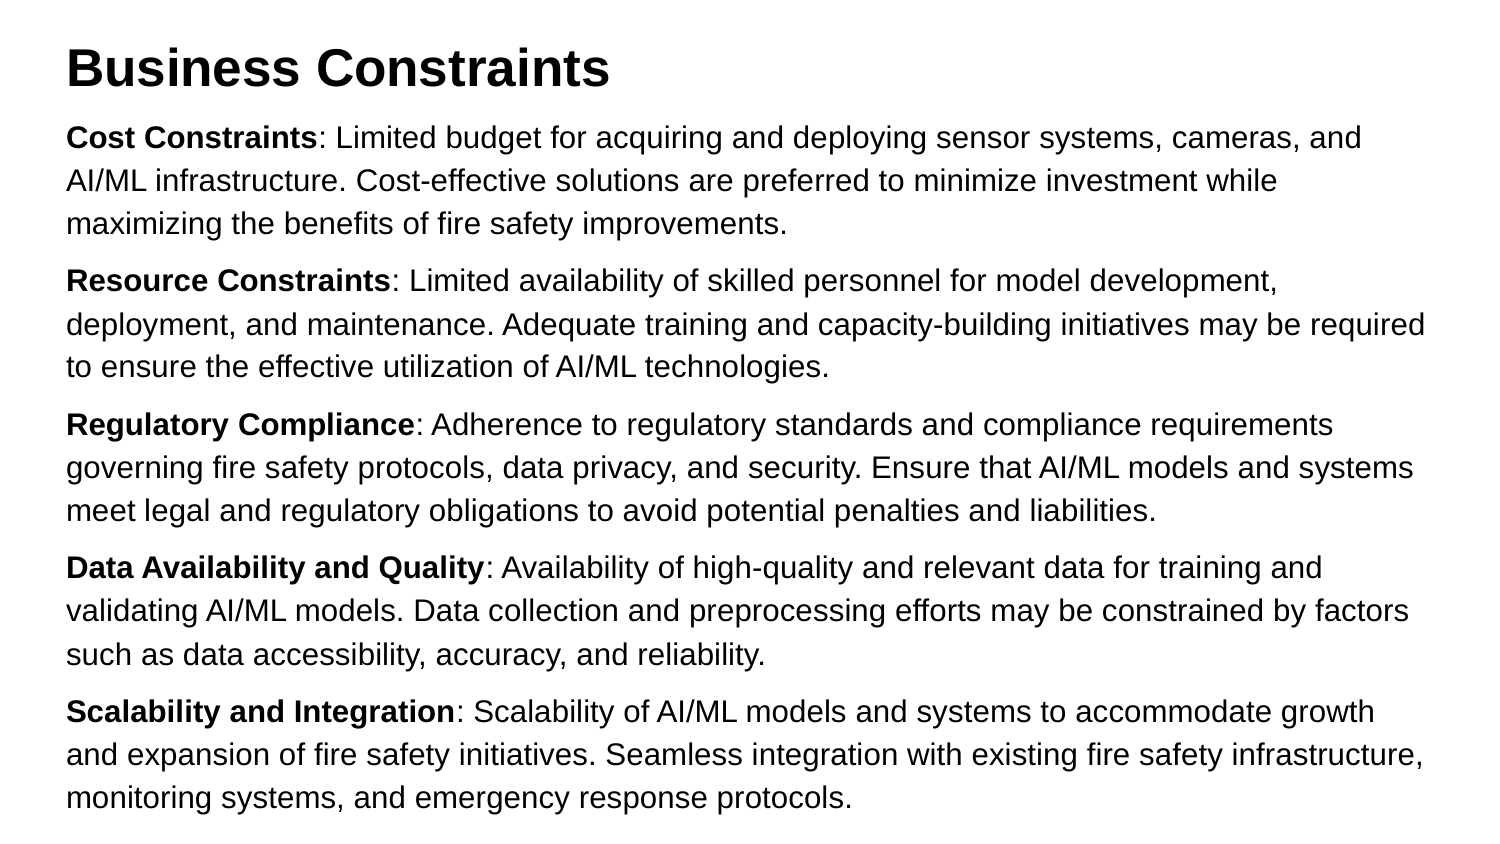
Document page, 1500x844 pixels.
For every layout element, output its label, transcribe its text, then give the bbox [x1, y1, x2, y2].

title Business Constraints [51, 18, 1449, 96]
list Cost Constraints: Limited budget for acquiring and deploying sensor systems, cameras, and AI/ML infrastructure. Cost-effective solutions are preferred to minimize investment while maximizing the benefits of fire safety improvements. Resource Constraints: Limited availability of skilled personnel for model development, deployment, and maintenance. Adequate training and capacity-building initiatives may be required to ensure the effective utilization of AI/ML technologies. Regulatory Compliance: Adherence to regulatory standards and compliance requirements governing fire safety protocols, data privacy, and security. Ensure that AI/ML models and systems meet legal and regulatory obligations to avoid potential penalties and liabilities. Data Availability and Quality: Availability of high-quality and relevant data for training and validating AI/ML models. Data collection and preprocessing efforts may be constrained by factors such as data accessibility, accuracy, and reliability. Scalability and Integration: Scalability of AI/ML models and systems to accommodate growth and expansion of fire safety initiatives. Seamless integration with existing fire safety infrastructure, monitoring systems, and emergency response protocols. [51, 96, 1449, 816]
